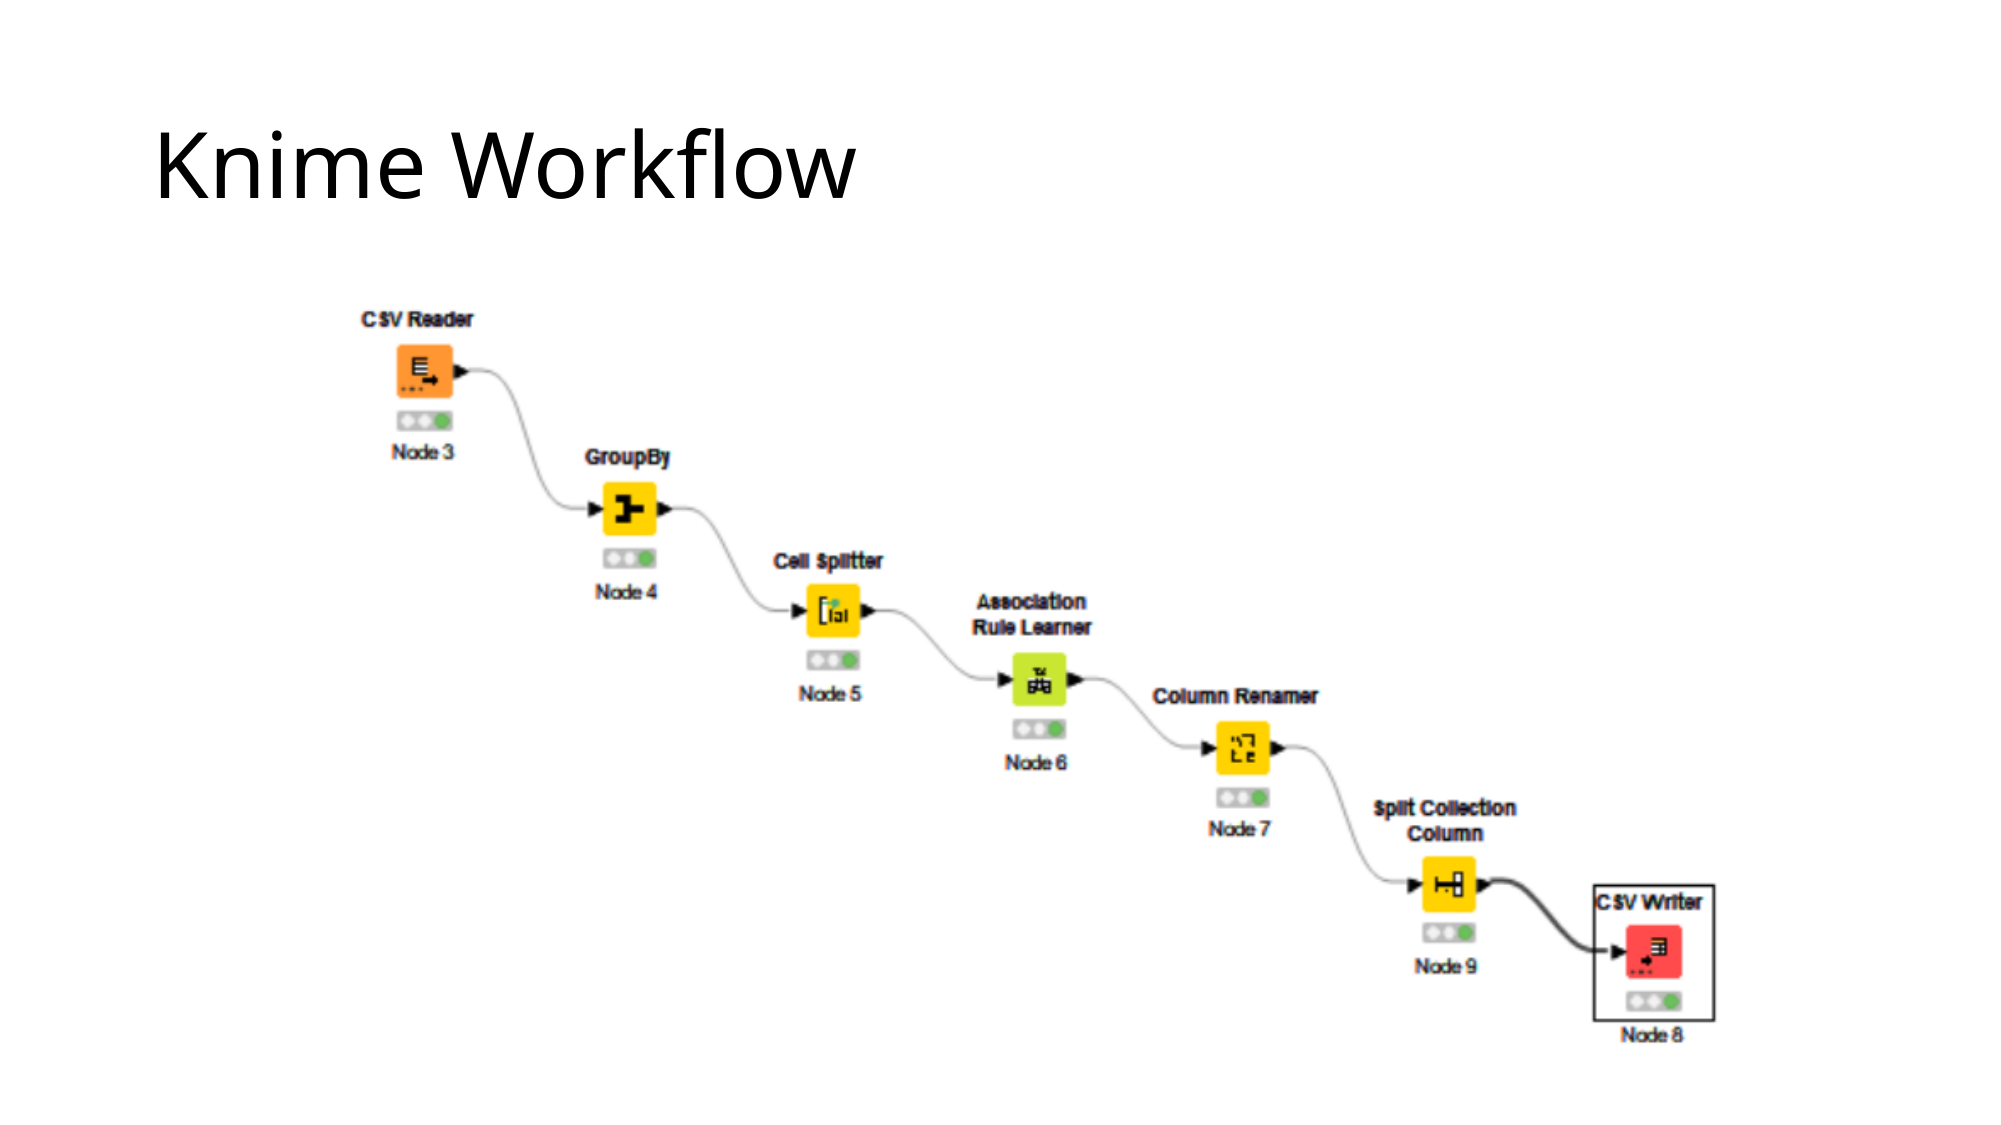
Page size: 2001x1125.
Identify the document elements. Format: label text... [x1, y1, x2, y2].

title Knime Workflow [137, 59, 1863, 278]
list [326, 271, 1763, 1092]
